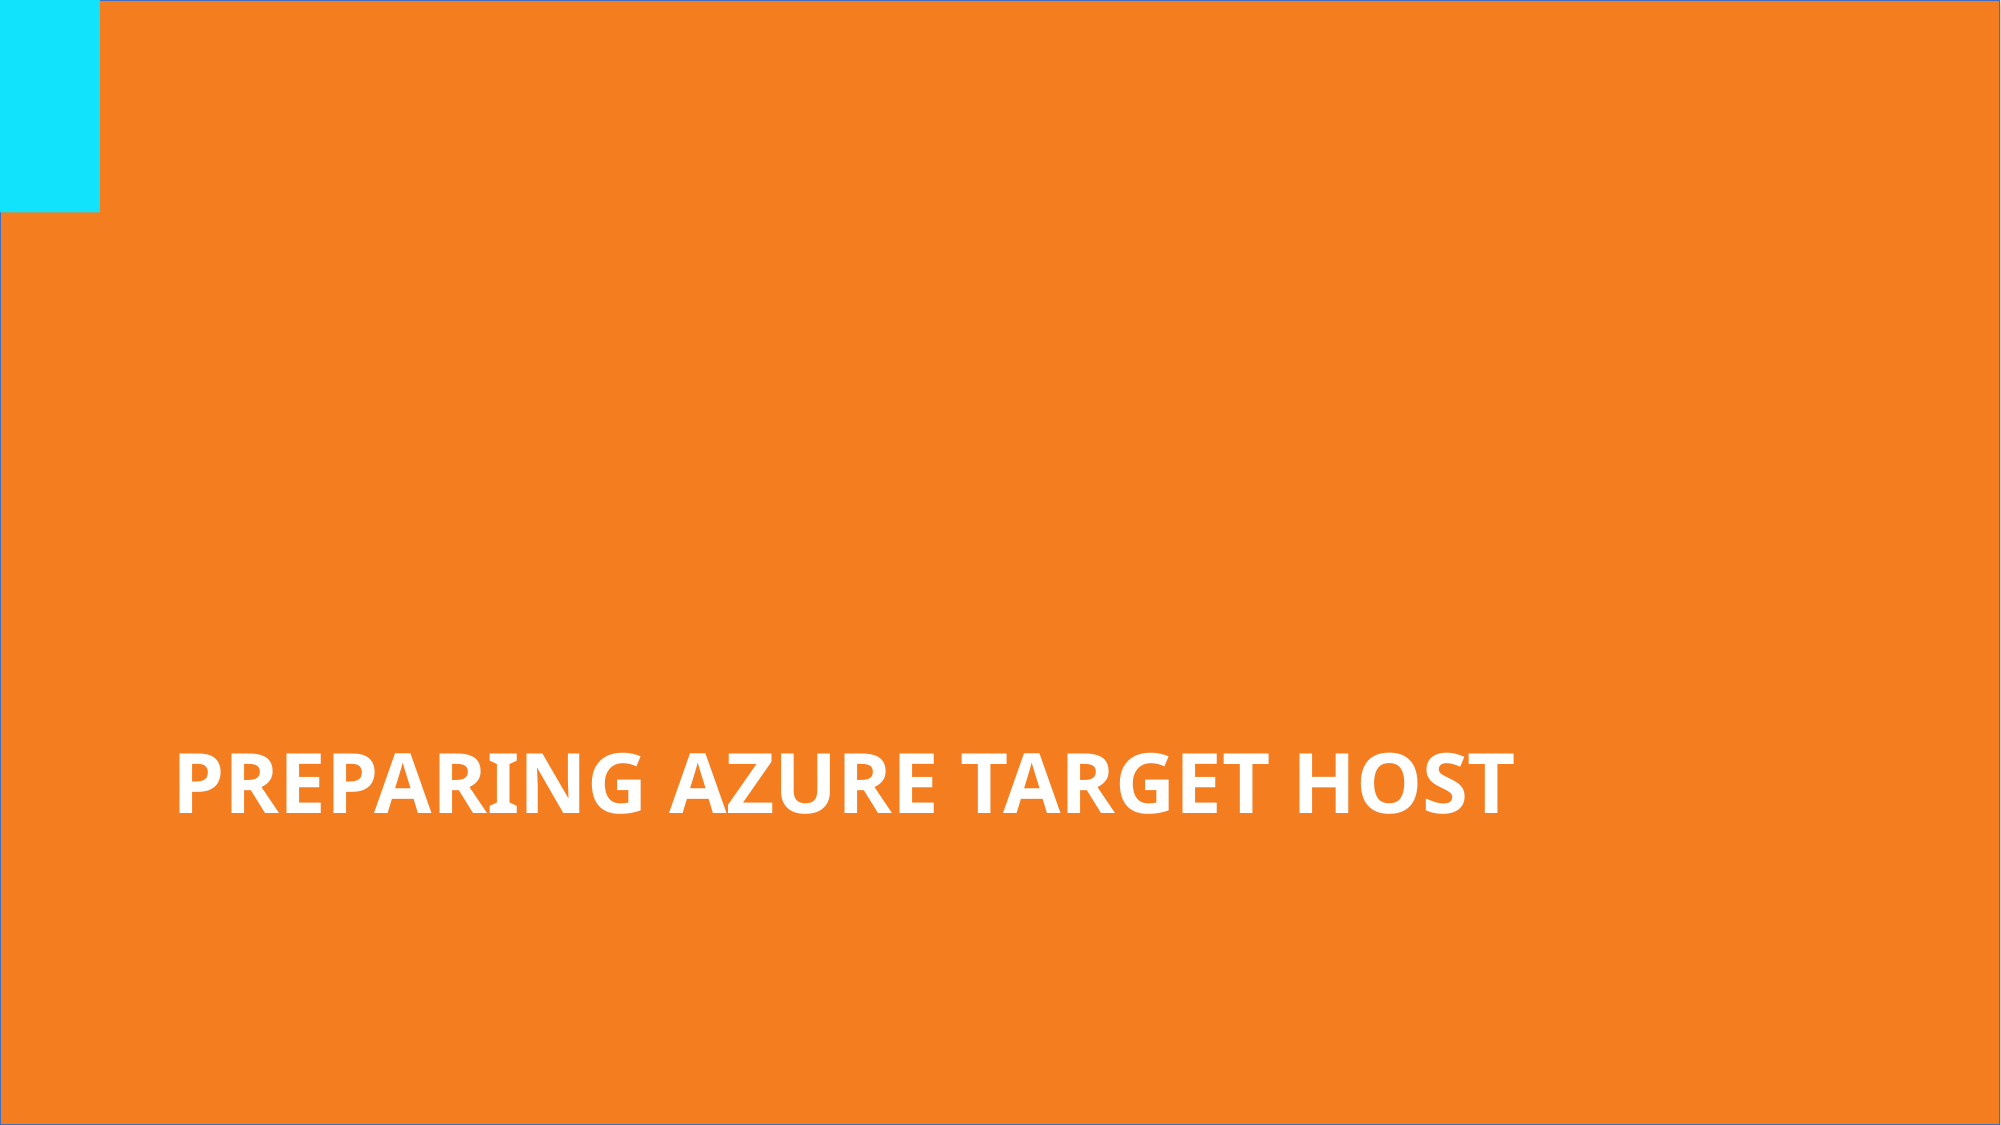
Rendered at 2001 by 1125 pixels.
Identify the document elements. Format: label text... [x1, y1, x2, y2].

title Preparing Azure target host [157, 722, 1858, 947]
